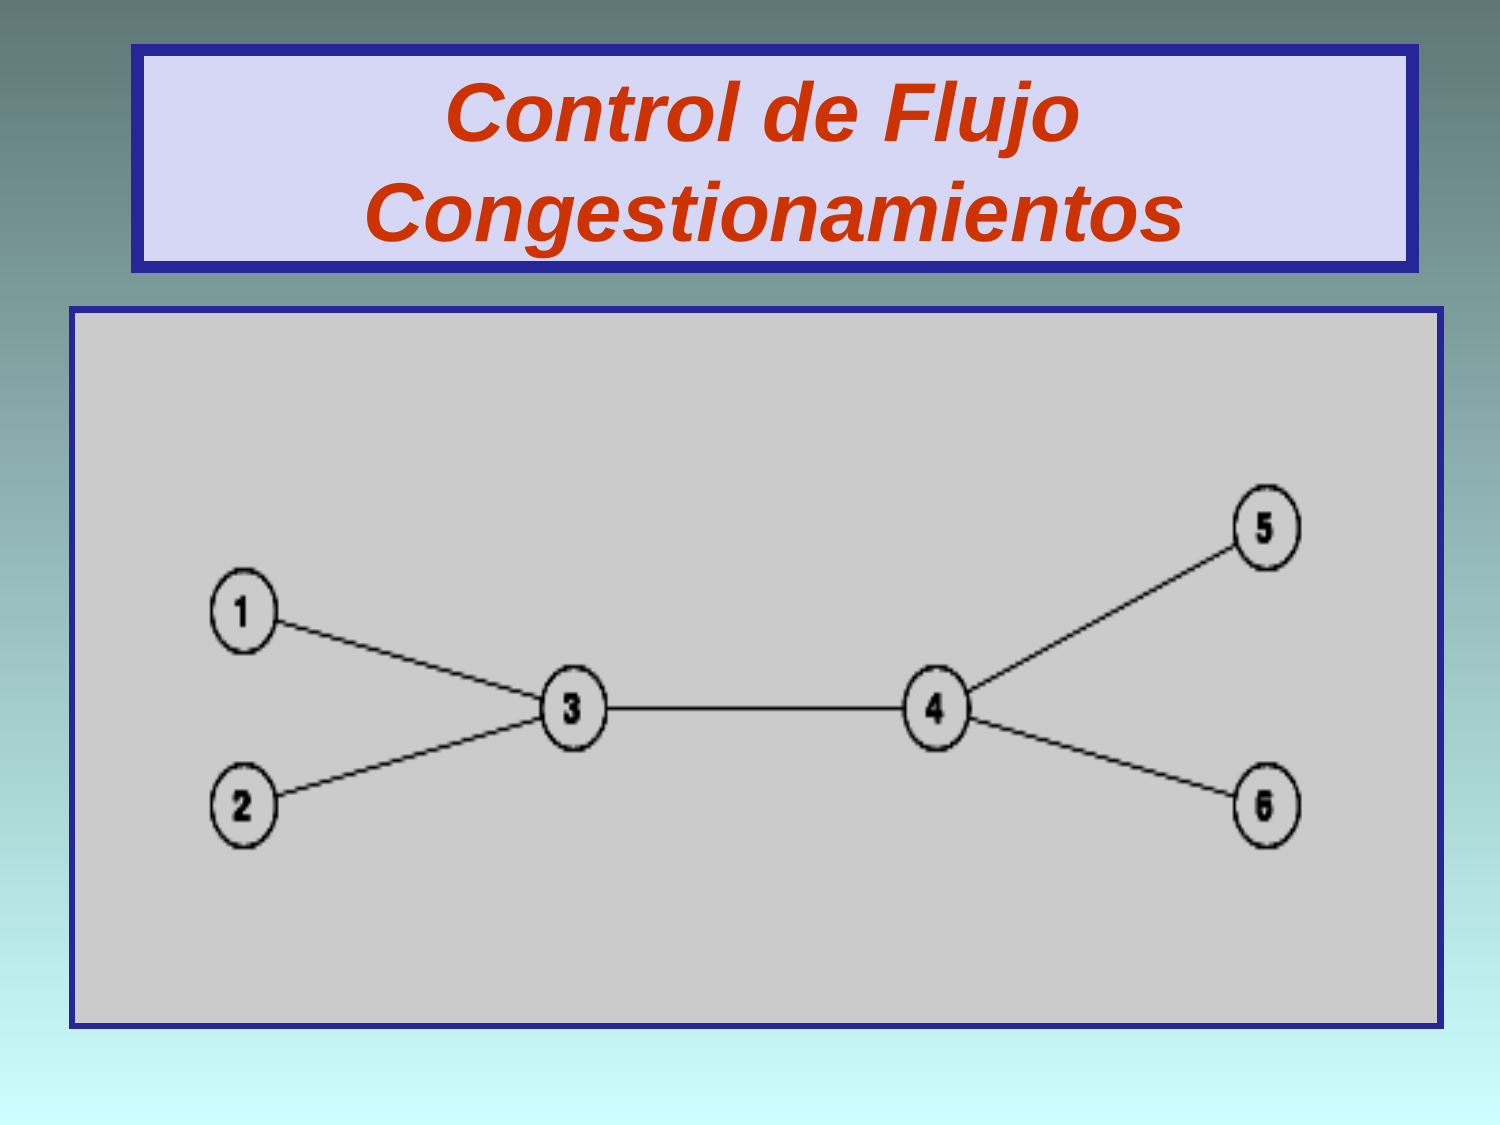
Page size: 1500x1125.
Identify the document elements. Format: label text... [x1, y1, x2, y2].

title Control de Flujo Congestionamientos [137, 49, 1413, 268]
picture [74, 312, 1438, 1024]
